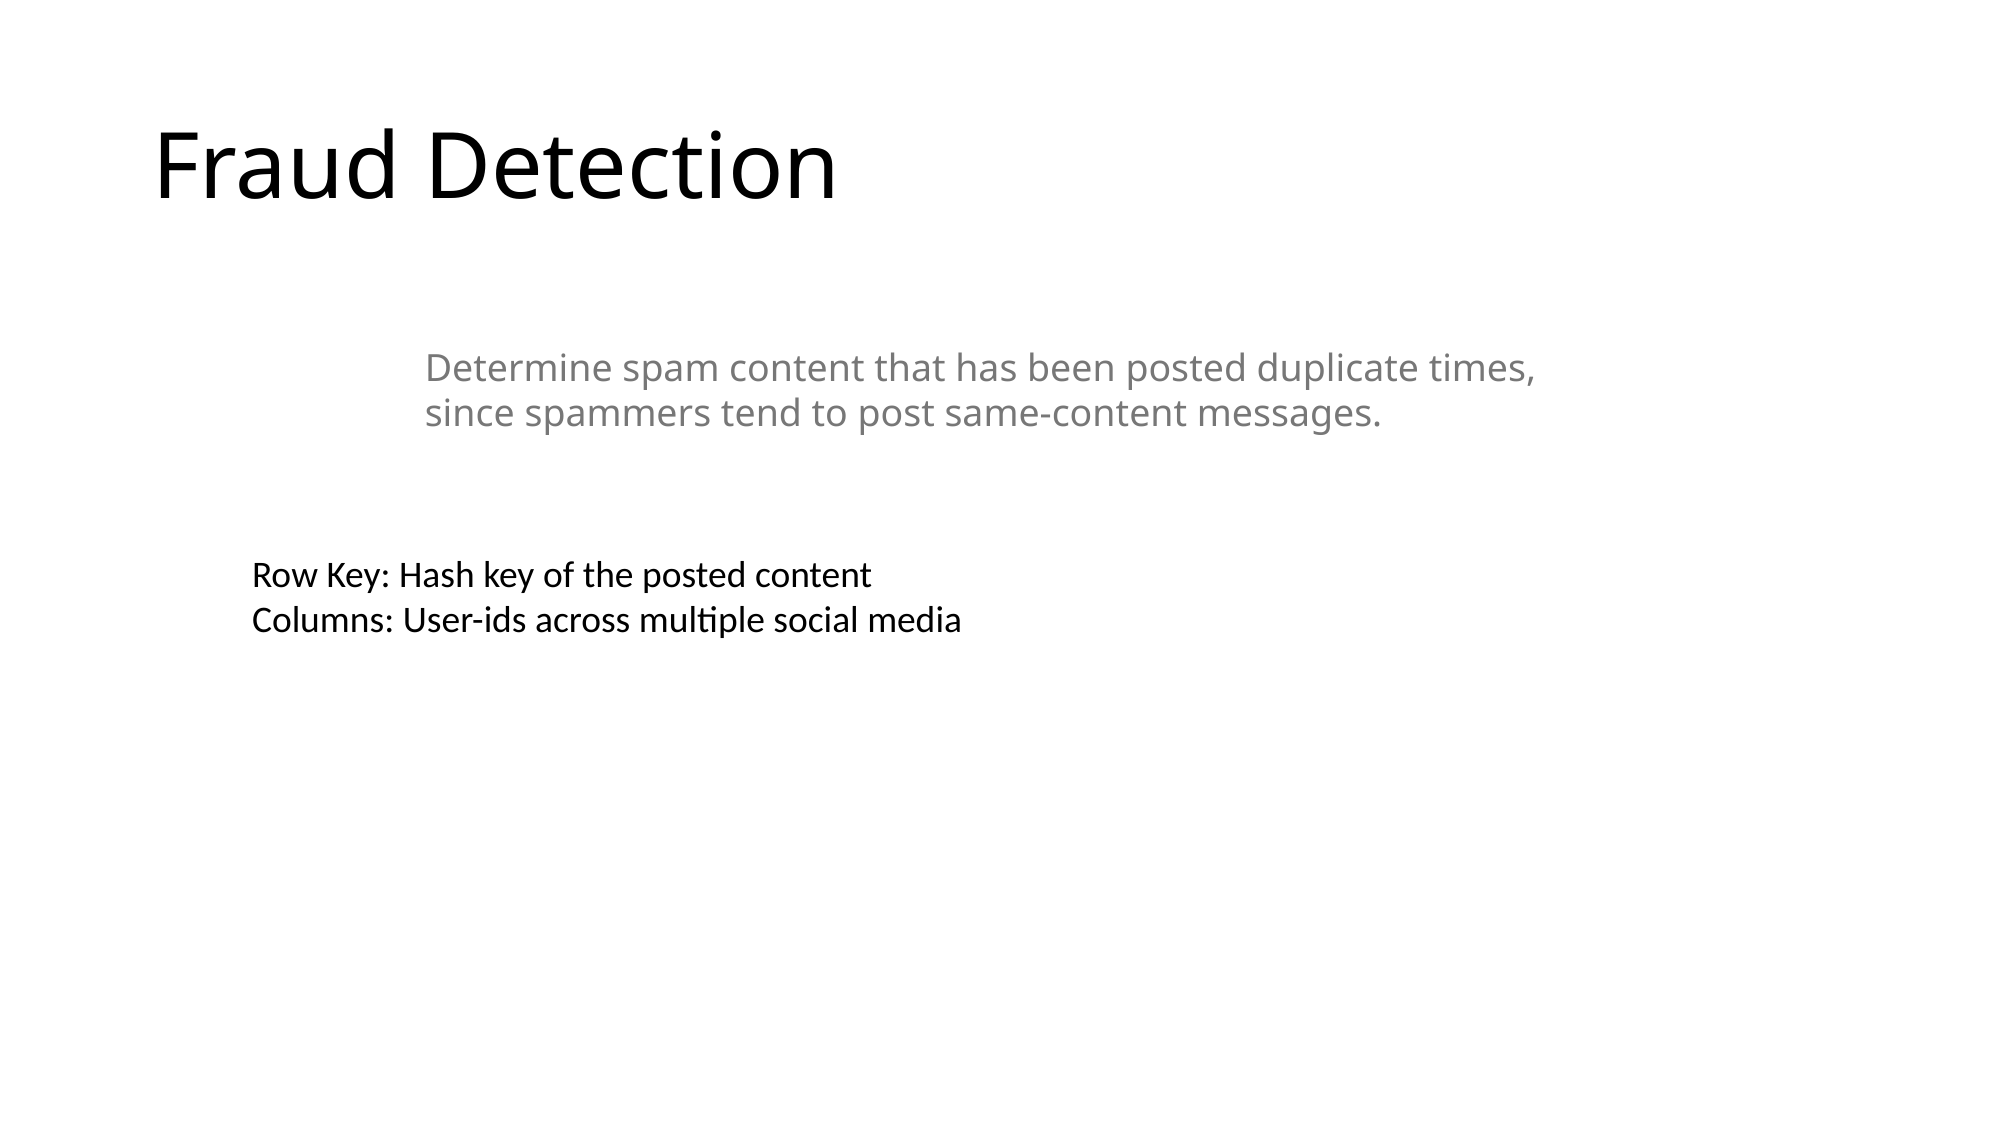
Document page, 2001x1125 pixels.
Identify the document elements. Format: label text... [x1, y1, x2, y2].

text_box Determine spam content that has been posted duplicate times, since spammers tend to post same-content messages. [410, 336, 1590, 442]
title Fraud Detection [137, 59, 1863, 278]
text_box Row Key: Hash key of the posted content Columns: User-ids across multiple social media [237, 542, 1492, 648]
